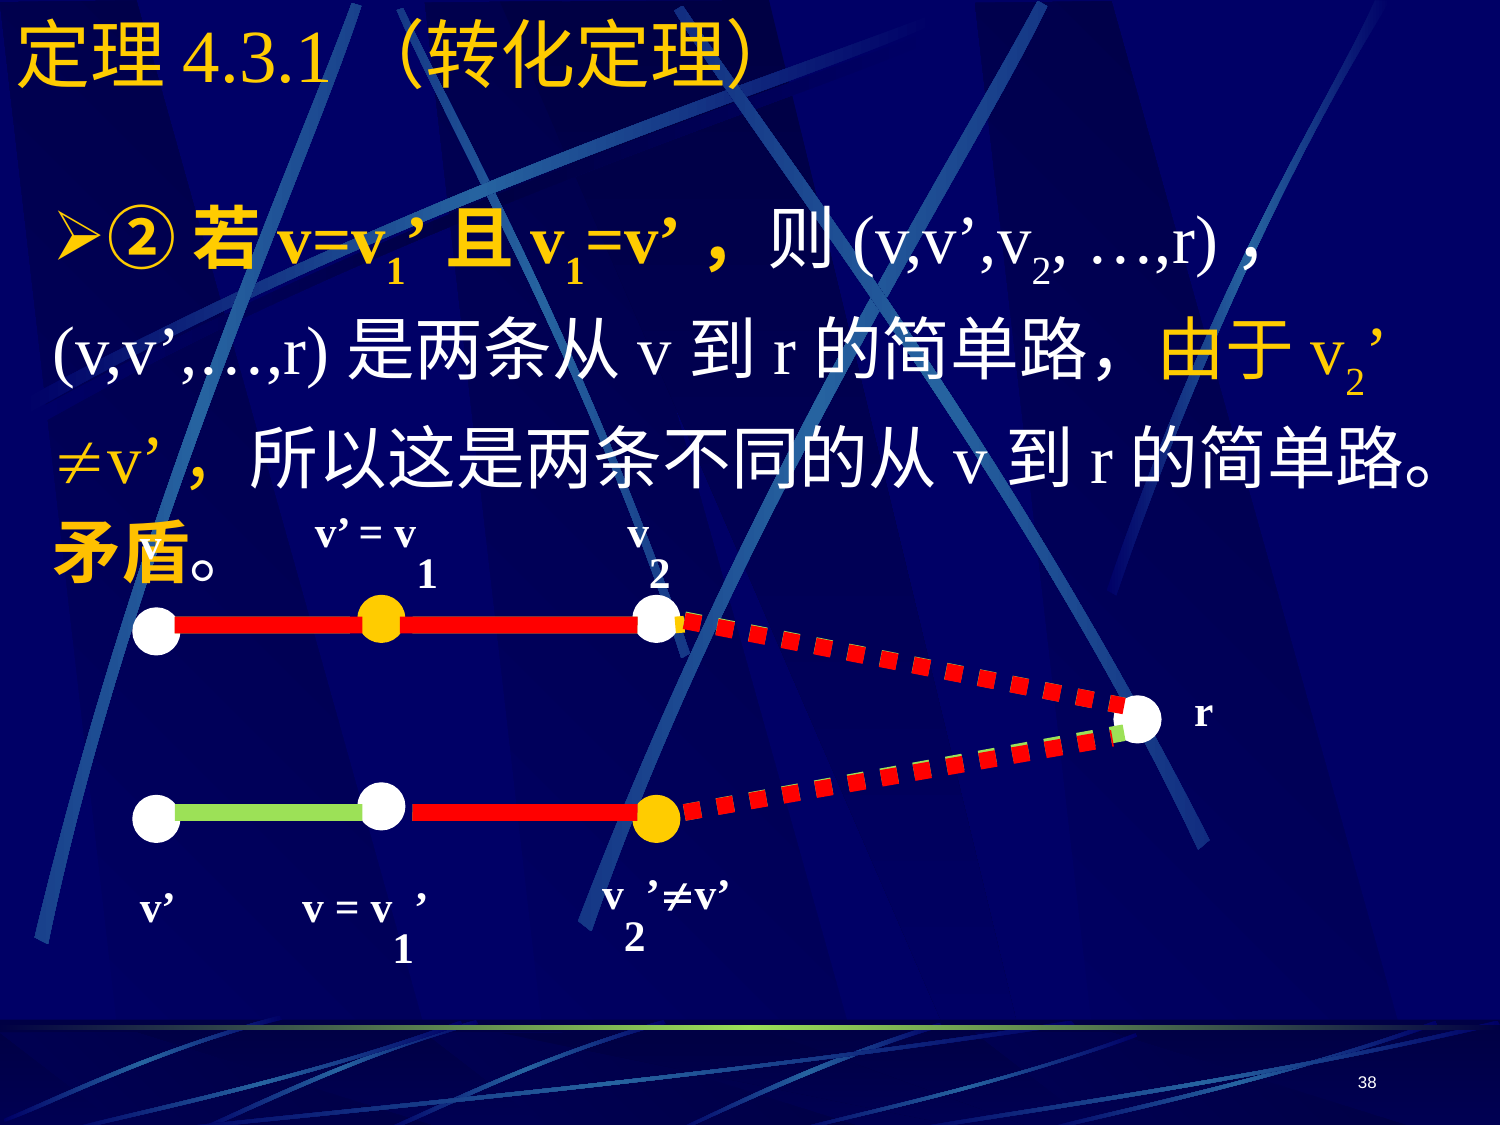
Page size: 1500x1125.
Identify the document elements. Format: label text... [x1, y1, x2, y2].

text_box [362, 605, 401, 638]
text_box [637, 800, 676, 838]
text_box v2 [612, 487, 725, 605]
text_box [684, 620, 1125, 707]
text_box v’ [125, 862, 238, 968]
text_box v = v1’ [287, 862, 575, 980]
text_box [637, 605, 675, 638]
text_box r [1179, 666, 1292, 772]
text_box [684, 732, 1125, 813]
text_box [137, 612, 176, 651]
slide_number 38 [1079, 1035, 1393, 1111]
list ②若v=v1’且v1=v’，则(v,v’,v2, …,r)， (v,v’,…,r)是两条从v到r的简单路，由于v2’ v’，所以这是两条不同的从v到r的简单路。矛盾。 [37, 173, 1475, 1037]
text_box [362, 787, 401, 826]
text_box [684, 738, 1113, 813]
text_box [1118, 700, 1157, 739]
title 定理4.3.1（转化定理） [0, 0, 1276, 107]
text_box v2’v’ [587, 849, 875, 968]
text_box v’ = v1 [300, 487, 550, 605]
text_box [137, 800, 176, 838]
text_box v [125, 499, 238, 605]
